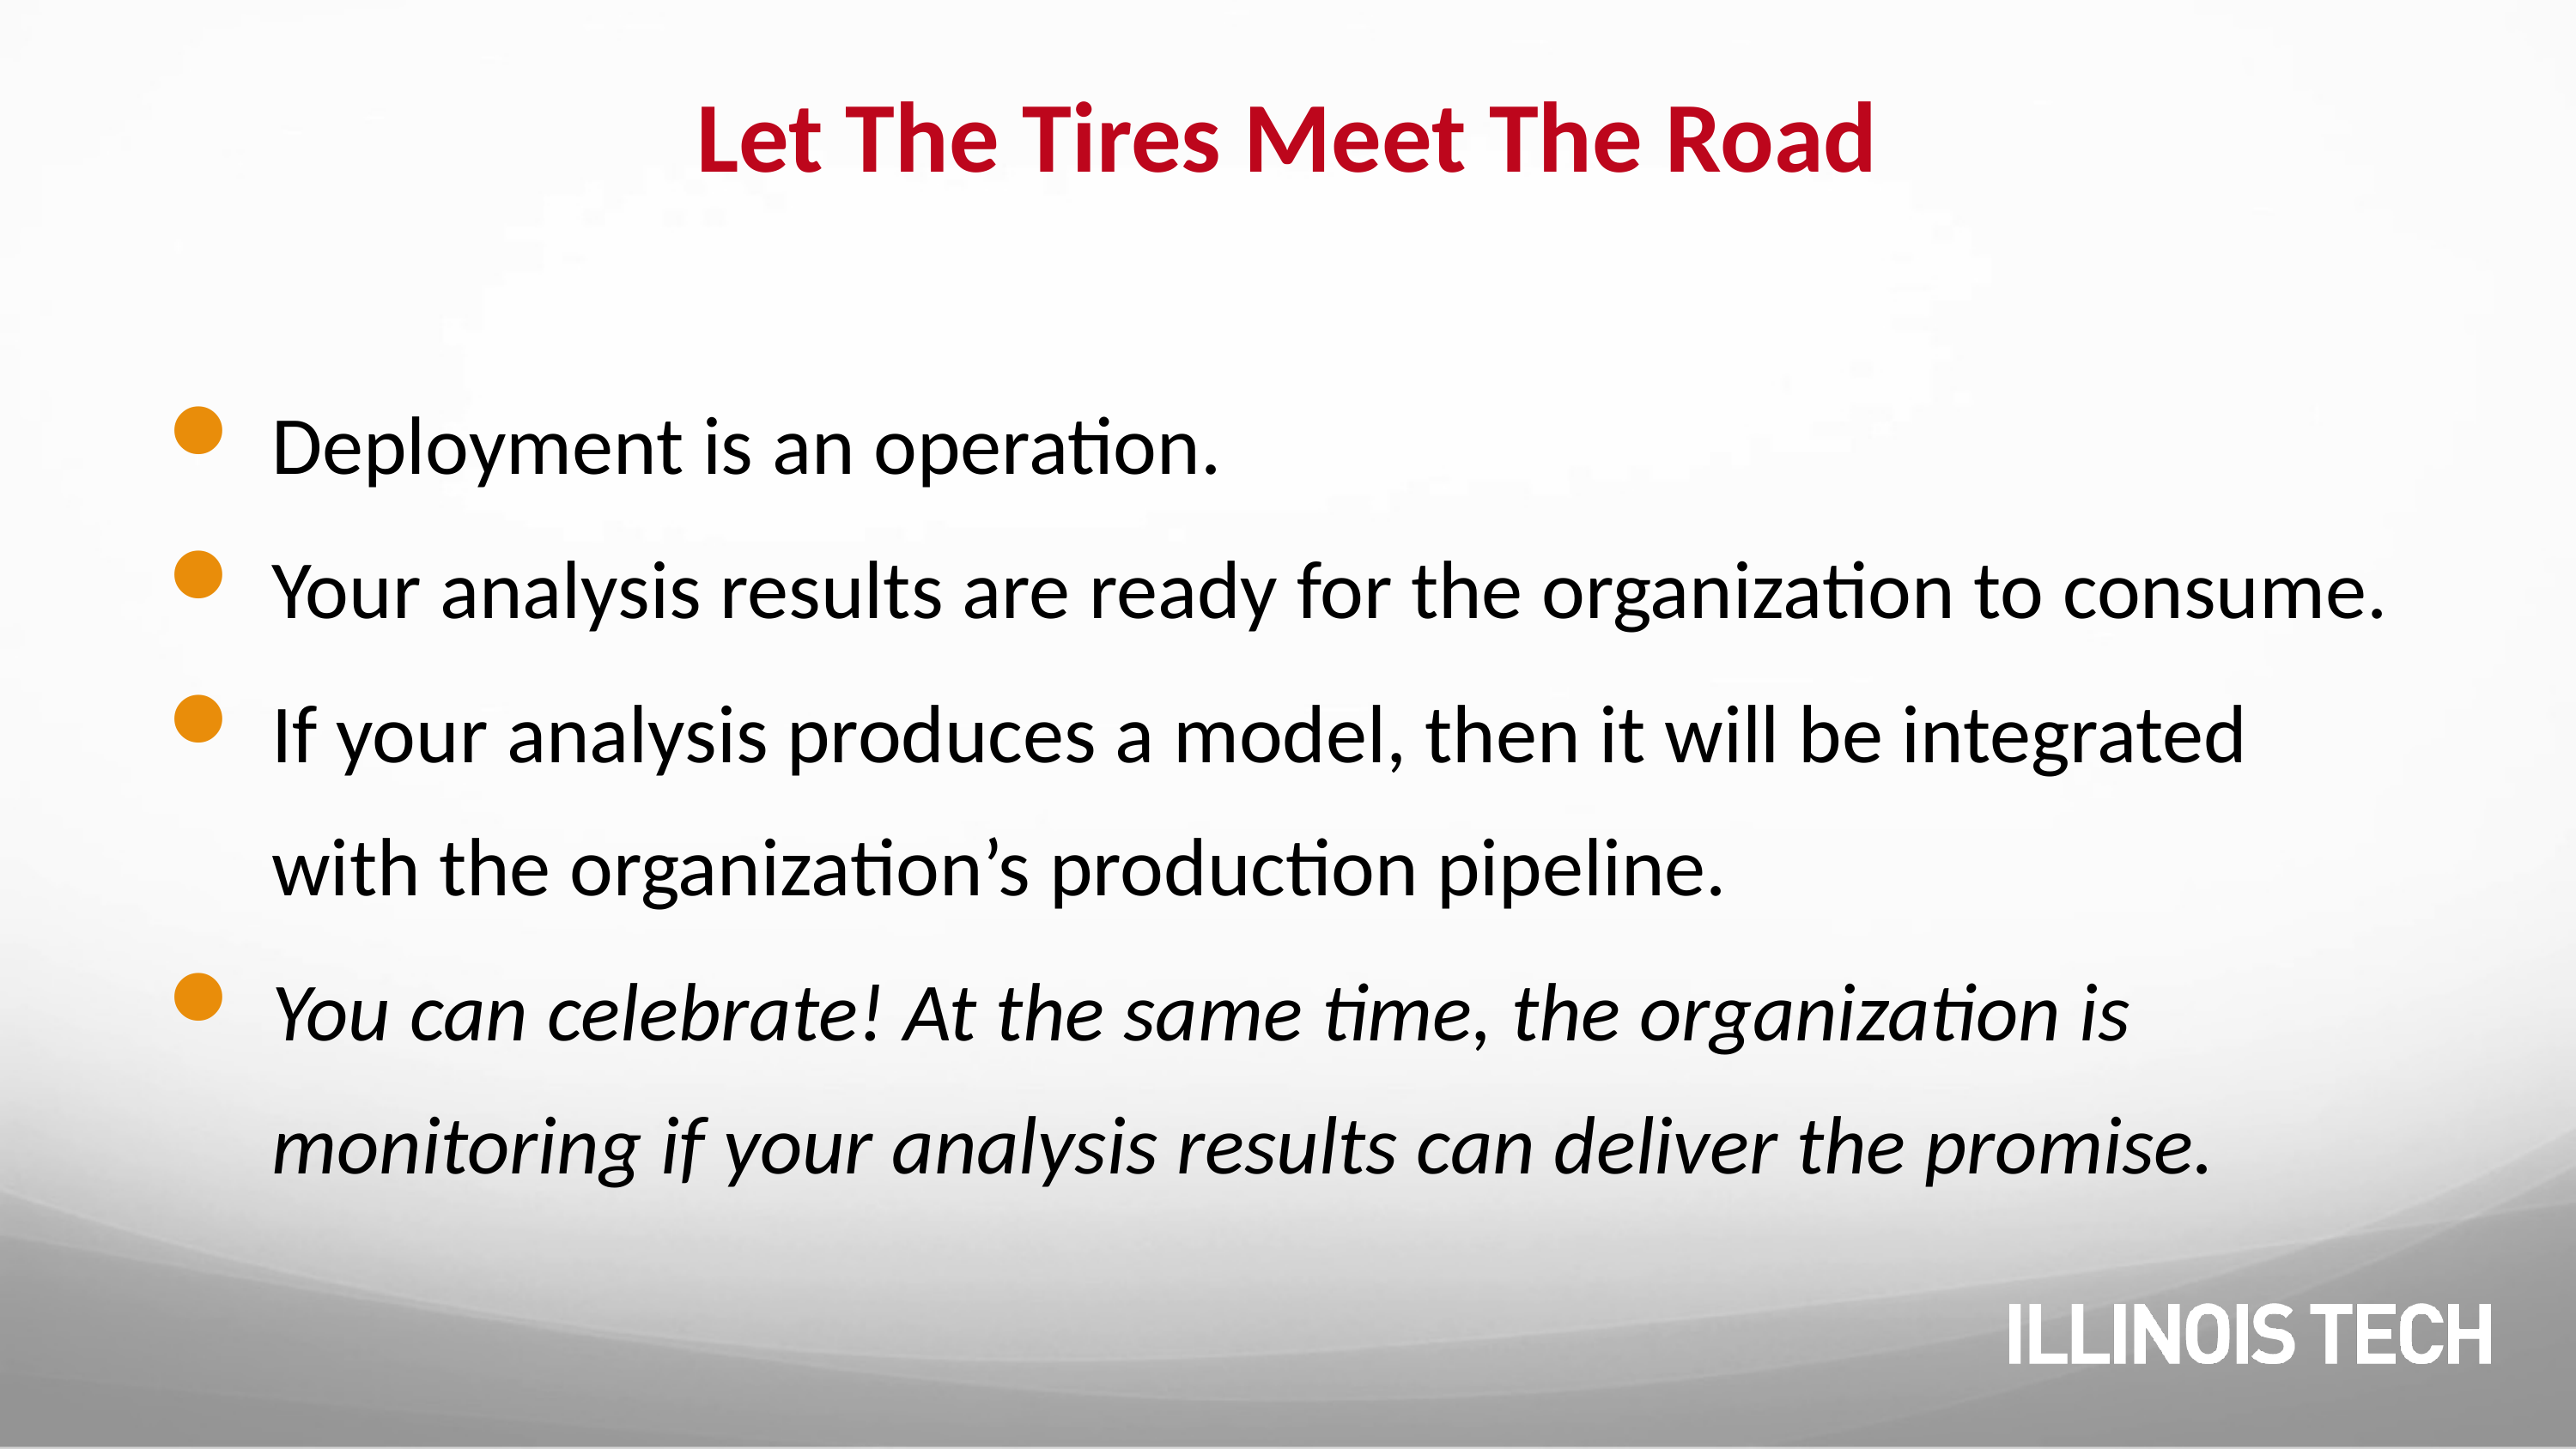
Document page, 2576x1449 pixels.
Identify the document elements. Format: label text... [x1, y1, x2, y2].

title Let The Tires Meet The Road [155, 22, 2421, 241]
list Deployment is an operation. Your analysis results are ready for the organization to consume. If your analysis produces a model, then it will be integrated with the organization’s production pipeline. You can celebrate! At the same time, the organization is monitoring if your analysis results can deliver the promise. [155, 288, 2421, 1259]
picture [0, 0, 2576, 1449]
